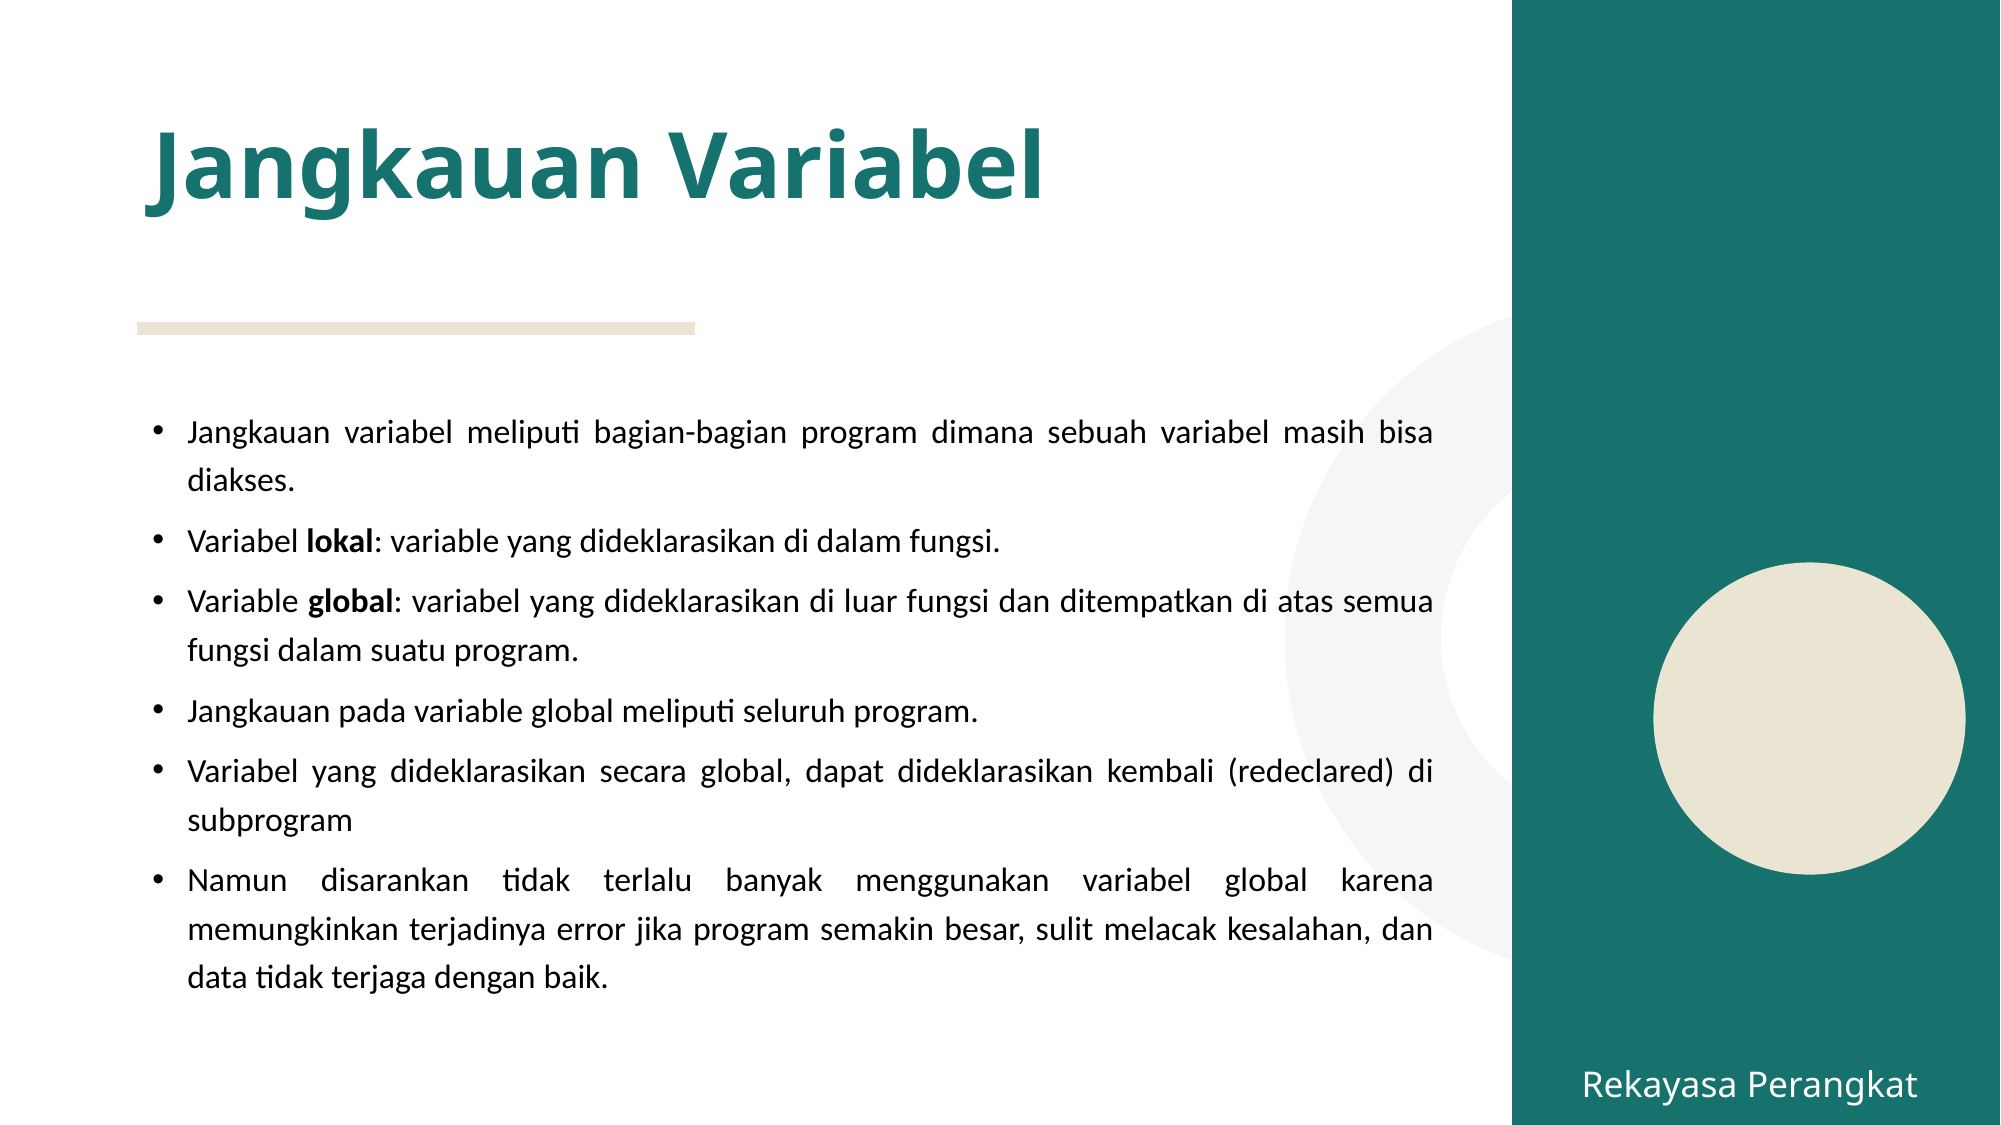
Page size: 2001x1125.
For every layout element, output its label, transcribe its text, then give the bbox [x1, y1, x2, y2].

list Jangkauan variabel meliputi bagian-bagian program dimana sebuah variabel masih bisa diakses. Variabel lokal: variable yang dideklarasikan di dalam fungsi. Variable global: variabel yang dideklarasikan di luar fungsi dan ditempatkan di atas semua fungsi dalam suatu program. Jangkauan pada variable global meliputi seluruh program. Variabel yang dideklarasikan secara global, dapat dideklarasikan kembali (redeclared) di subprogram Namun disarankan tidak terlalu banyak menggunakan variabel global karena memungkinkan terjadinya error jika program semakin besar, sulit melacak kesalahan, dan data tidak terjaga dengan baik. [137, 393, 1450, 1014]
title Jangkauan Variabel [137, 59, 1863, 278]
